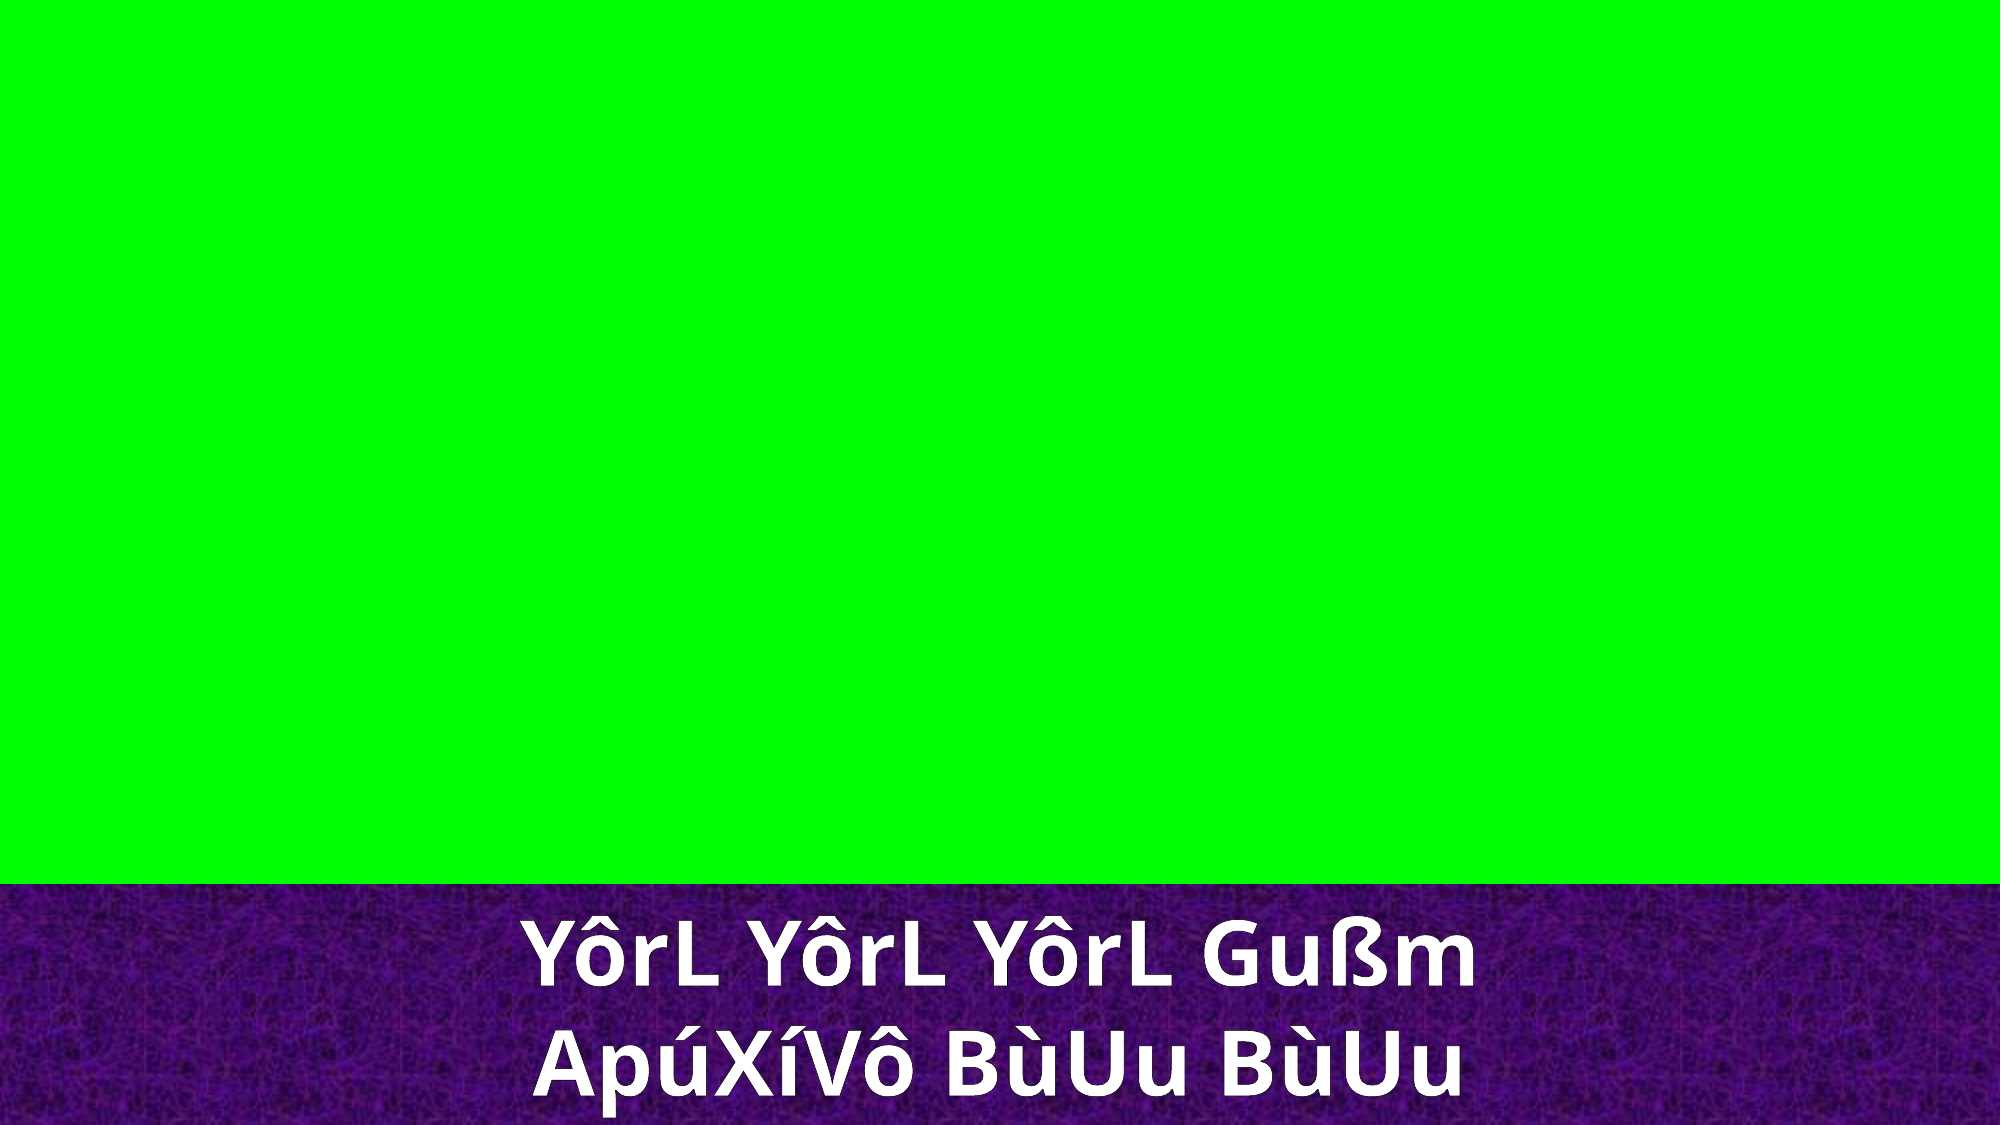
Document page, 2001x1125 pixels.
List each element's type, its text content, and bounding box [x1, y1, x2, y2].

text_box YôrL YôrL YôrL Gußm ApúXíVô BùUu BùUu [0, 886, 2000, 1122]
